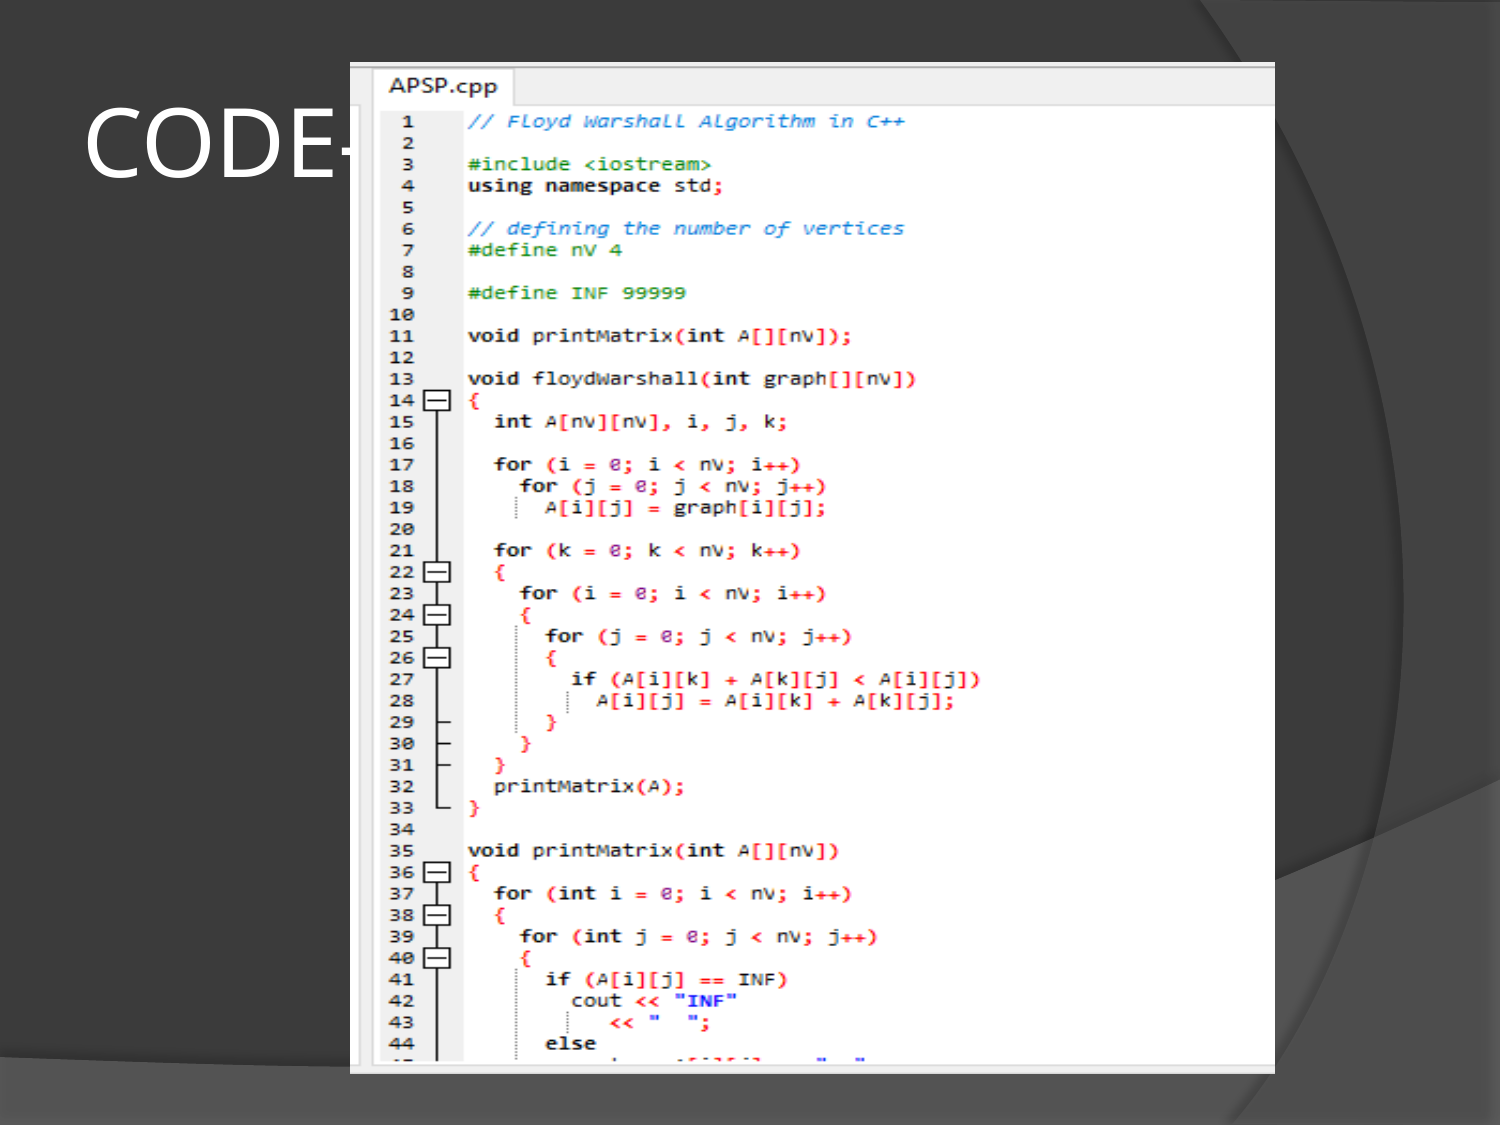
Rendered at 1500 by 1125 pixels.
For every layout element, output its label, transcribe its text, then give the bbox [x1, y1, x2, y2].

title CODE- [75, 45, 1300, 233]
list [349, 62, 1276, 1075]
